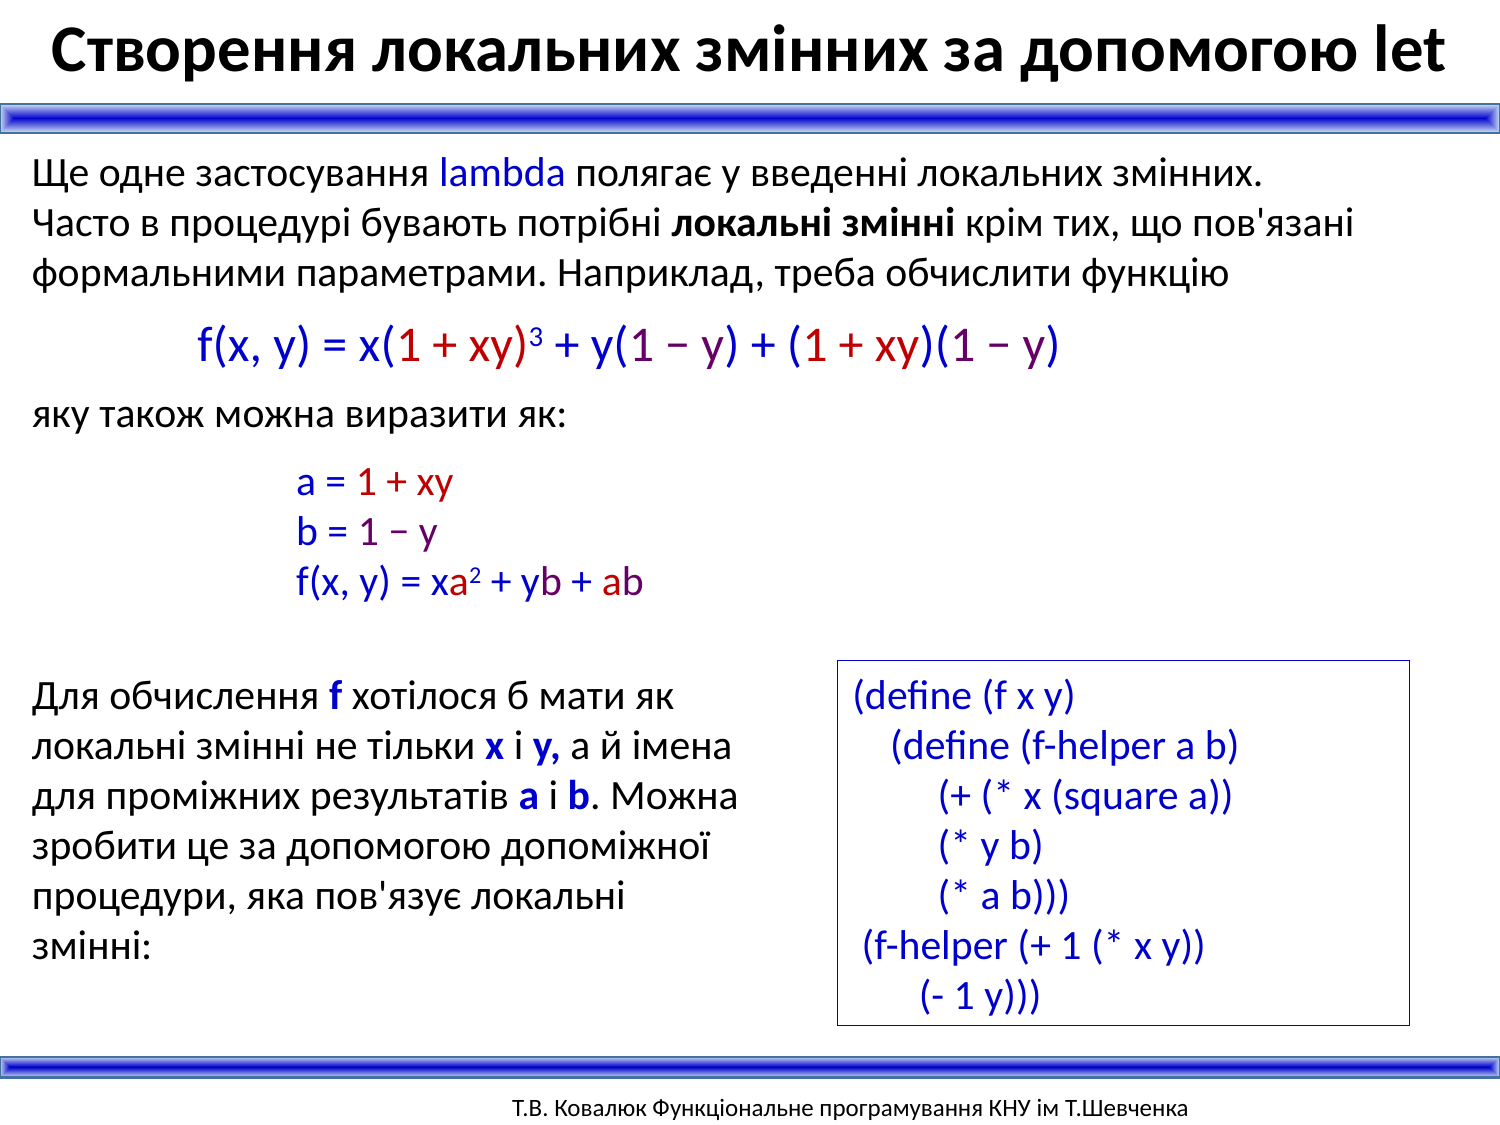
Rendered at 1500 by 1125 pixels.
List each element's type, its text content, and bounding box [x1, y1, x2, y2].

text_box яку також можна виразити як: [17, 378, 1102, 443]
text_box Ще одне застосування lambda полягає у введенні локальних змінних. Часто в процедурі бувають потрібні локальні змінні крім тих, що пов'язані формальними параметрами. Наприклад, треба обчислити функцію [17, 137, 1466, 303]
text_box Для обчислення f хотілося б мати як локальні змінні не тільки x і y, а й імена для проміжних результатів a і b. Можна зробити це за допомогою допоміжної процедури, яка пов'язує локальні змінні: [17, 660, 763, 976]
text_box (define (f x y) (define (f-helper a b) (+ (* x (square a)) (* y b) (* a b))) (f-helper (+ 1 (* x y)) (- 1 y))) [837, 660, 1410, 1026]
text_box Створення локальних змінних за допомогою let [0, 0, 1500, 92]
text_box f(x, y) = x(1 + xy)3 + y(1 − y) + (1 + xy)(1 − y) [182, 303, 1343, 379]
text_box a = 1 + xy b = 1 − y f(x, y) = xa2 + yb + ab [281, 446, 838, 612]
